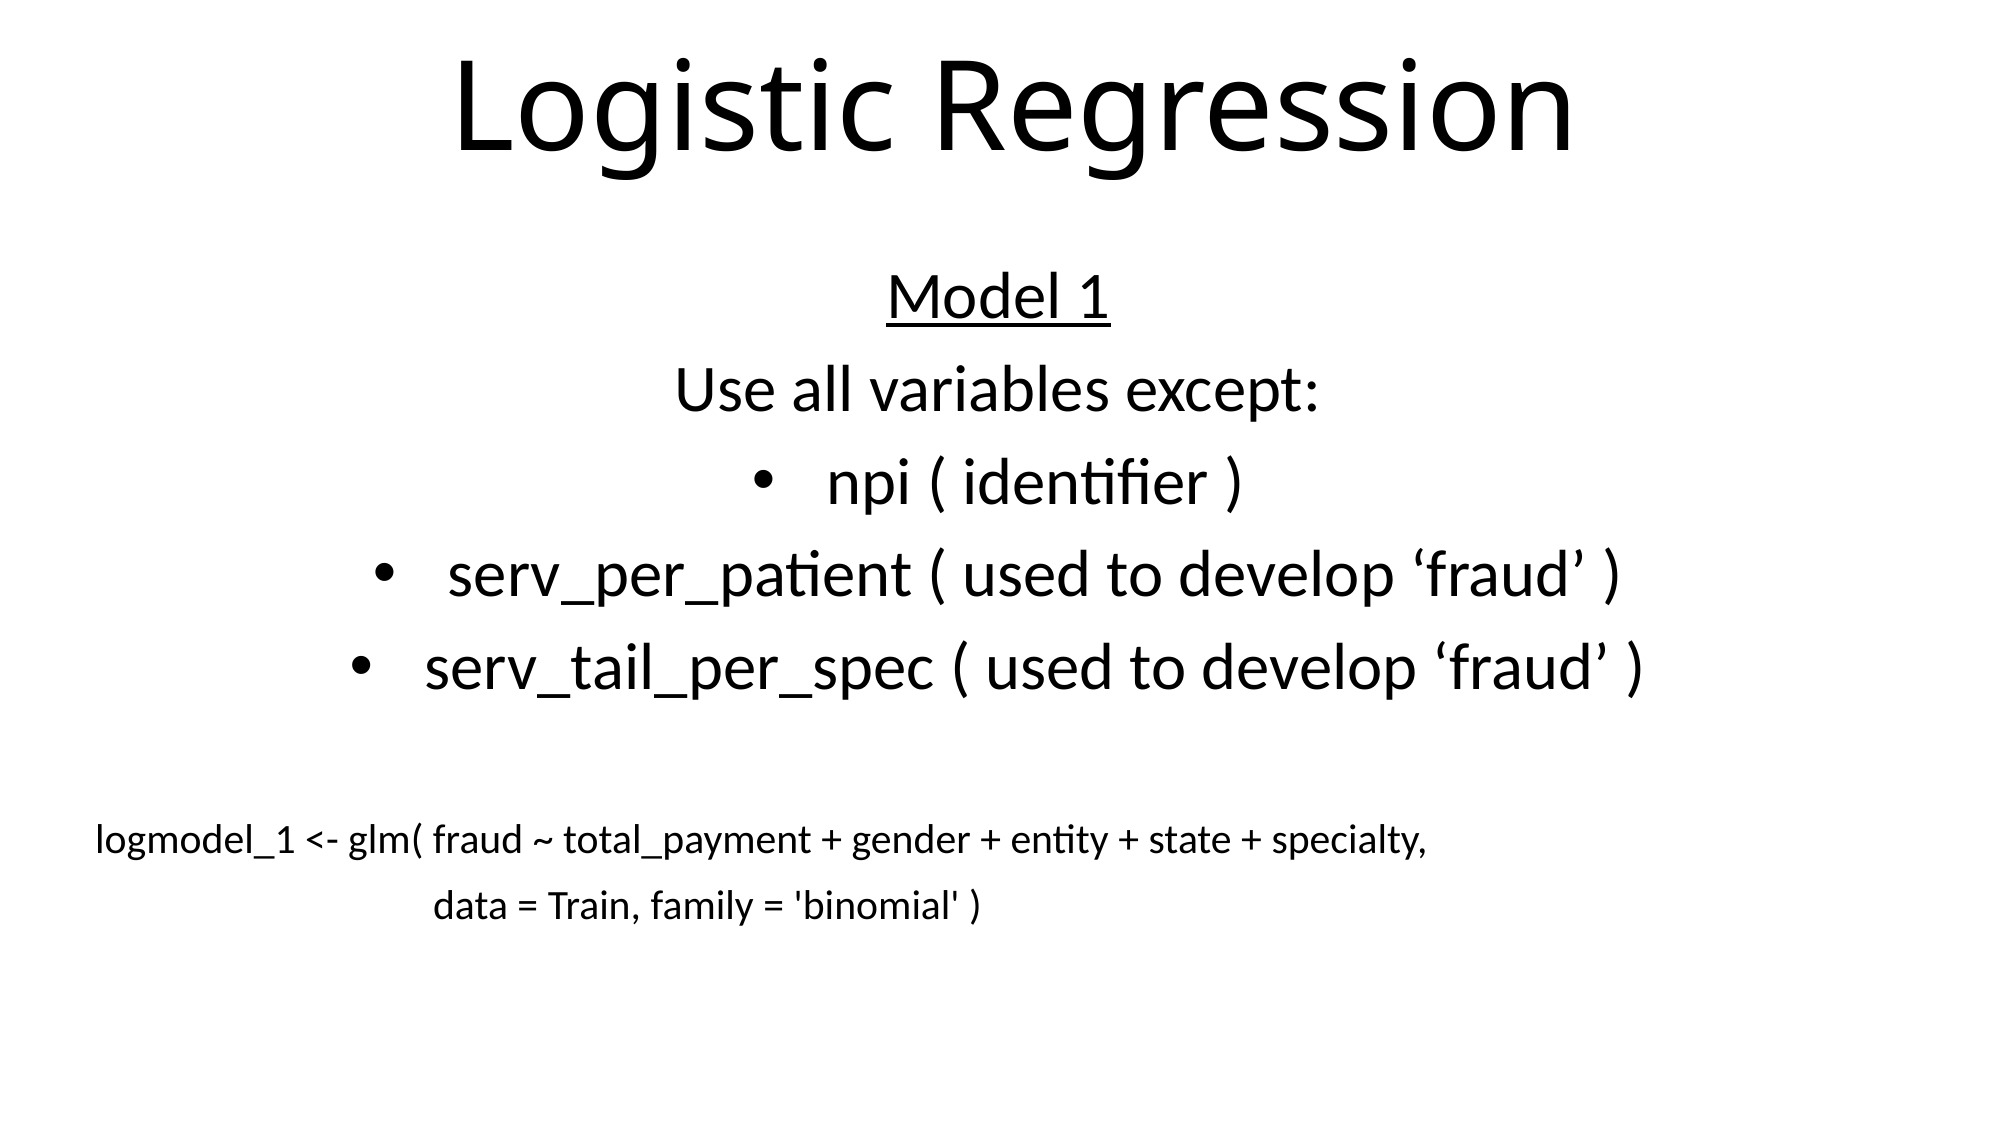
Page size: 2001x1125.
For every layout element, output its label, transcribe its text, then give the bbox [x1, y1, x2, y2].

title Logistic Regression [264, 25, 1765, 186]
subtitle Model 1 Use all variables except: npi ( identifier ) serv_per_patient ( used to develop ‘fraud’ ) serv_tail_per_spec ( used to develop ‘fraud’ ) logmodel_1 <- glm( fraud ~ total_payment + gender + entity + state + specialty, data = Train, family = 'binomial' ) [80, 253, 1917, 1093]
